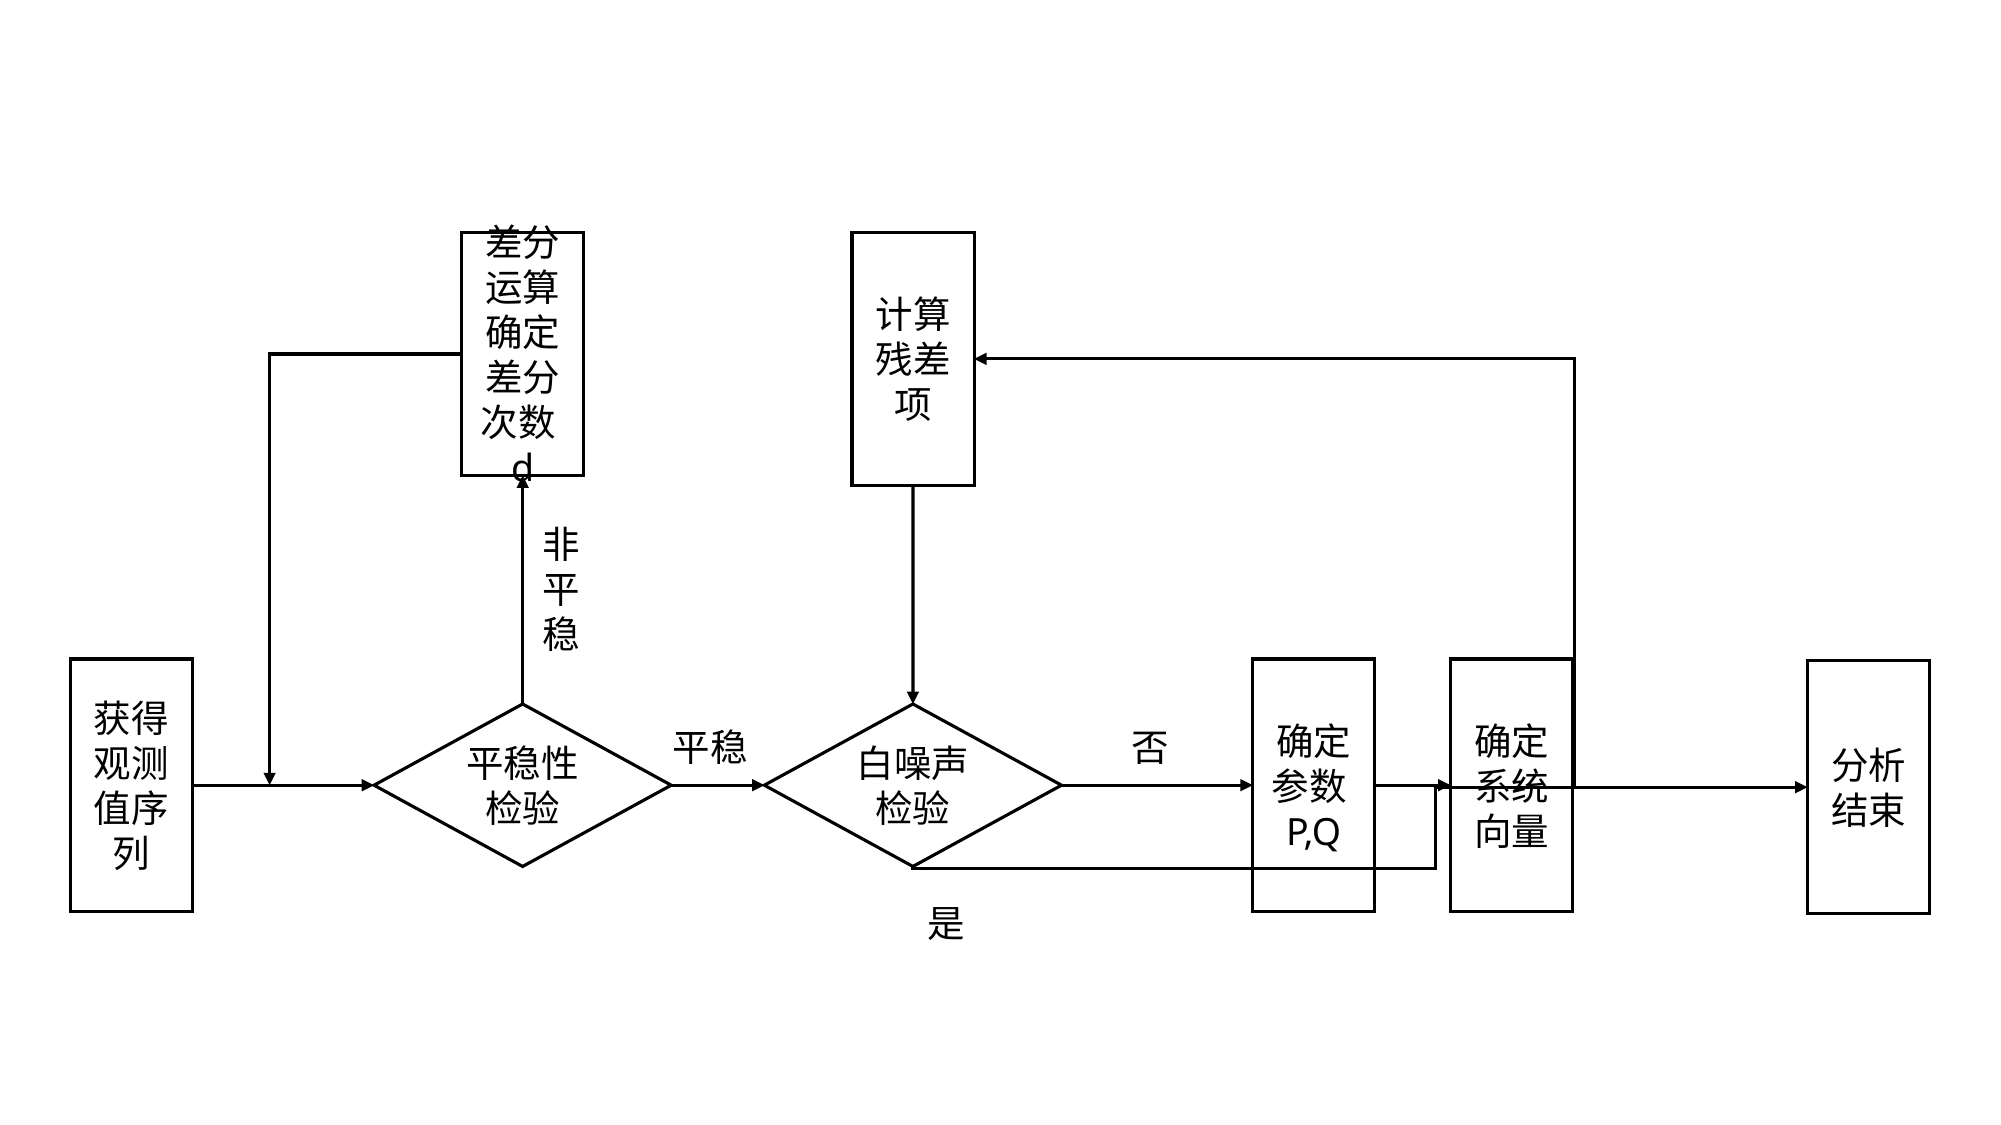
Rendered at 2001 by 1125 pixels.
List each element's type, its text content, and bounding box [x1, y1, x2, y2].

text_box 确定参数P,Q [1252, 786, 1320, 866]
text_box 平稳性检验 [373, 703, 672, 868]
text_box 白噪声检验 [763, 703, 1062, 867]
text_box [269, 354, 462, 786]
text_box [974, 358, 1573, 786]
text_box 确定参数P,Q [1252, 869, 1320, 912]
text_box 计算残差项 [851, 232, 975, 486]
text_box 分析结束 [1806, 660, 1931, 914]
text_box 确定系统向量 [1449, 789, 1574, 912]
text_box 非平稳 [527, 513, 597, 664]
text_box 获得观测值序列 [69, 658, 194, 912]
text_box 是 [913, 892, 979, 953]
text_box 平稳 [658, 716, 781, 777]
text_box 差分运算确定差分次数d [461, 232, 585, 476]
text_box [1320, 379, 1400, 1125]
